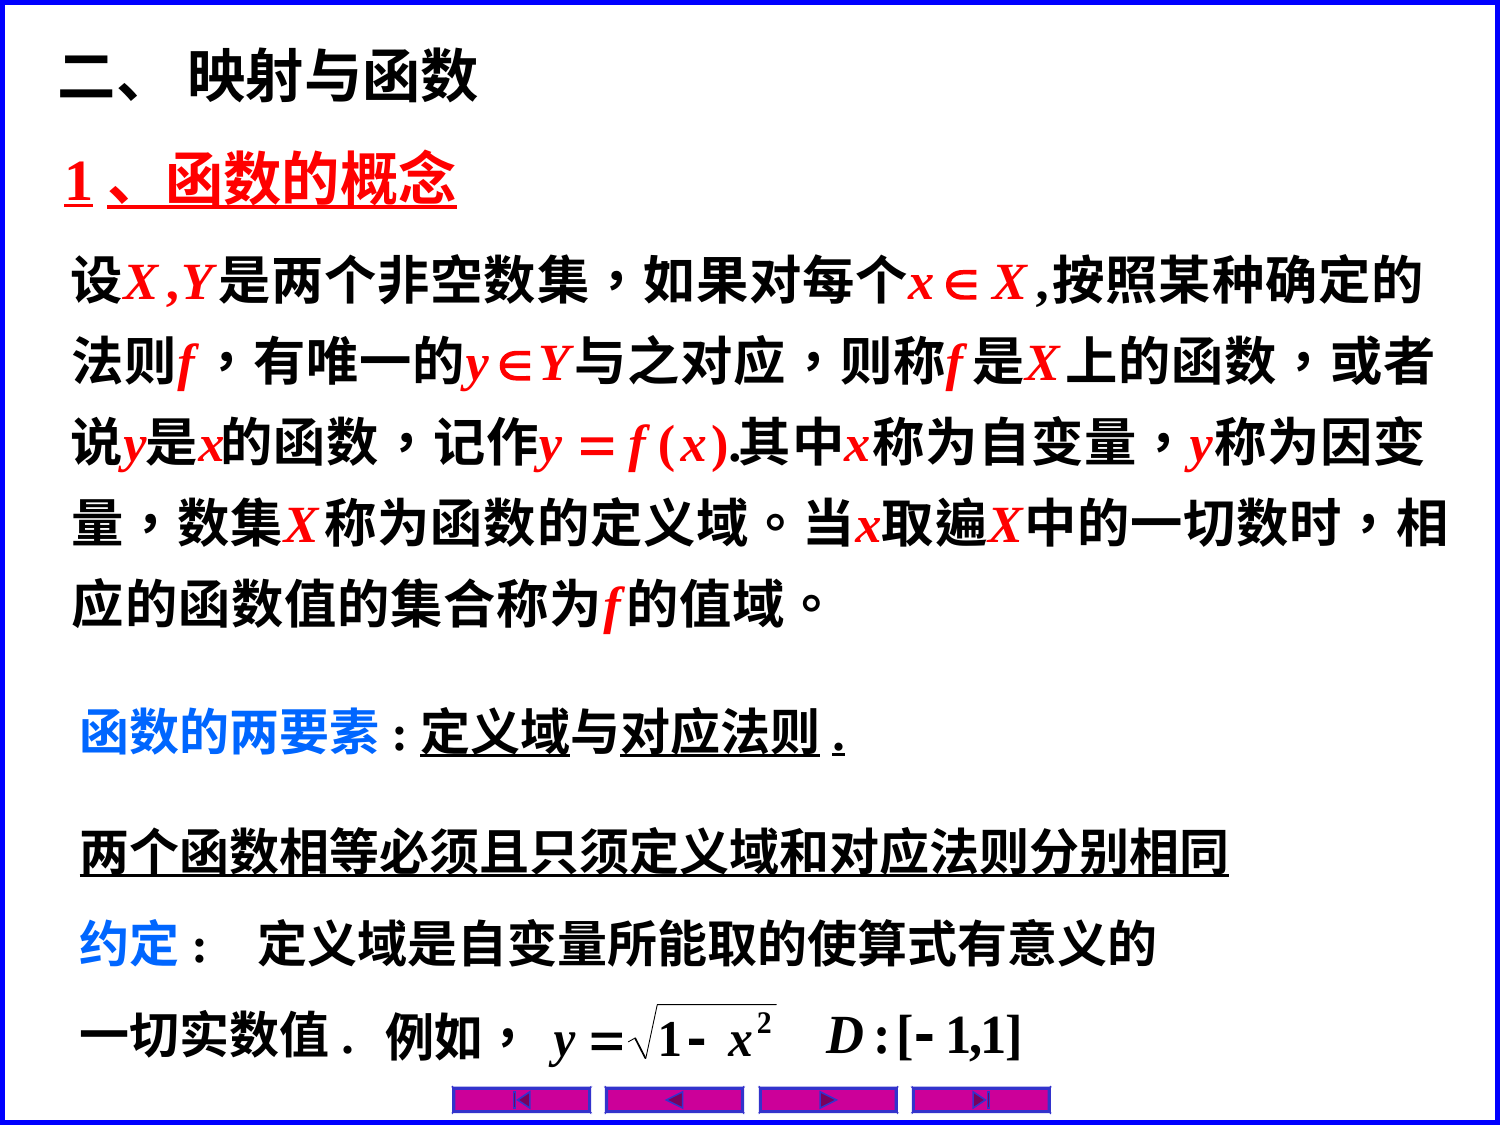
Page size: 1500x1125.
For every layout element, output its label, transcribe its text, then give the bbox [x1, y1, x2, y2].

text_box [0, 0, 1500, 1125]
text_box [64, 243, 1456, 645]
text_box 1、函数的概念 [49, 134, 472, 221]
text_box 函数的两要素:定义域与对应法则. 两个函数相等必须且只须定义域和对应法则分别相同 [64, 692, 1376, 888]
text_box 约定: 定义域是自变量所能取的使算式有意义的 一切实数值. [64, 904, 1343, 1072]
